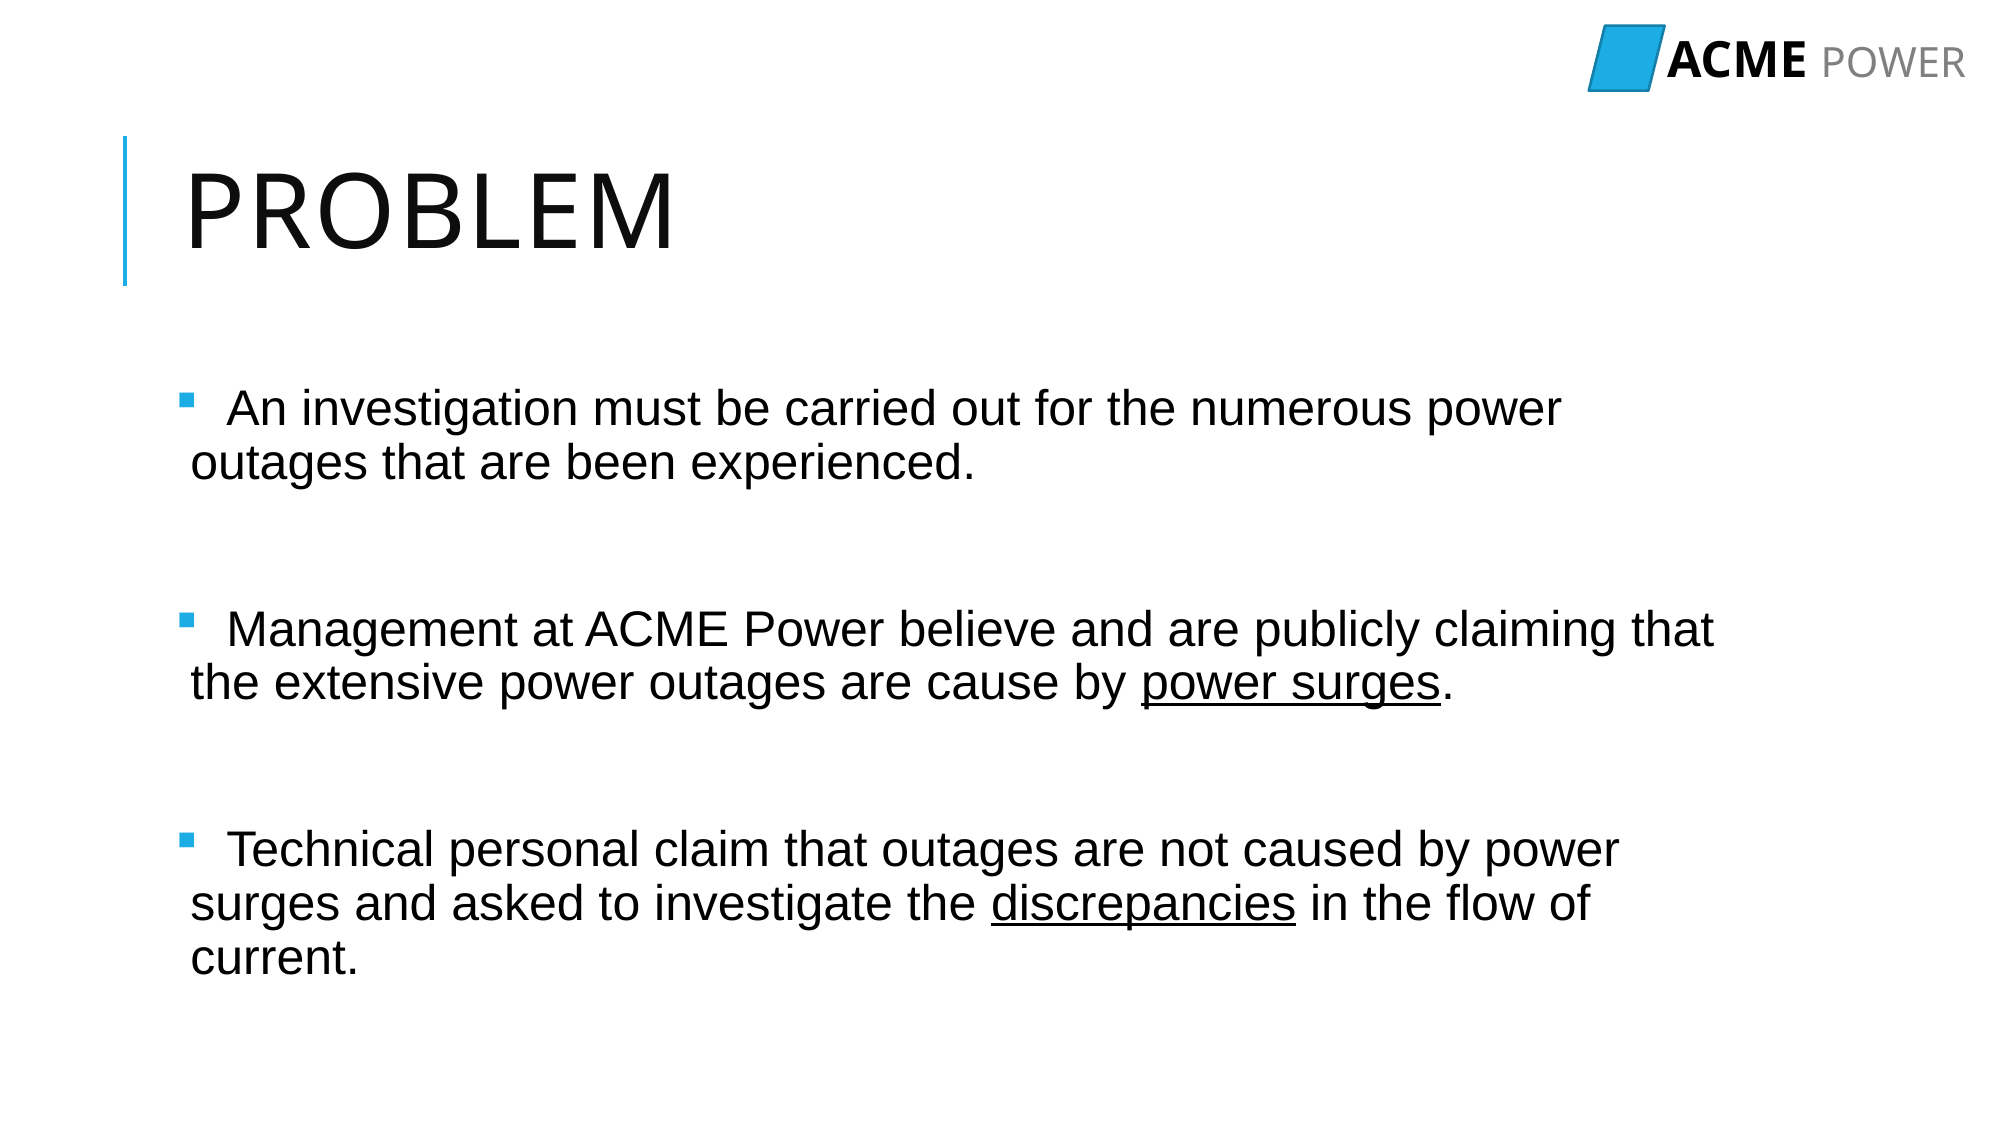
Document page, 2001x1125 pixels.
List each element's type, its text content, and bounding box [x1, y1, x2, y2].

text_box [1588, 19, 1969, 97]
title PROBLEM [168, 96, 1763, 342]
list An investigation must be carried out for the numerous power outages that are been experienced. Management at ACME Power believe and are publicly claiming that the extensive power outages are cause by power surges. Technical personal claim that outages are not caused by power surges and asked to investigate the discrepancies in the flow of current. [168, 375, 1763, 1035]
